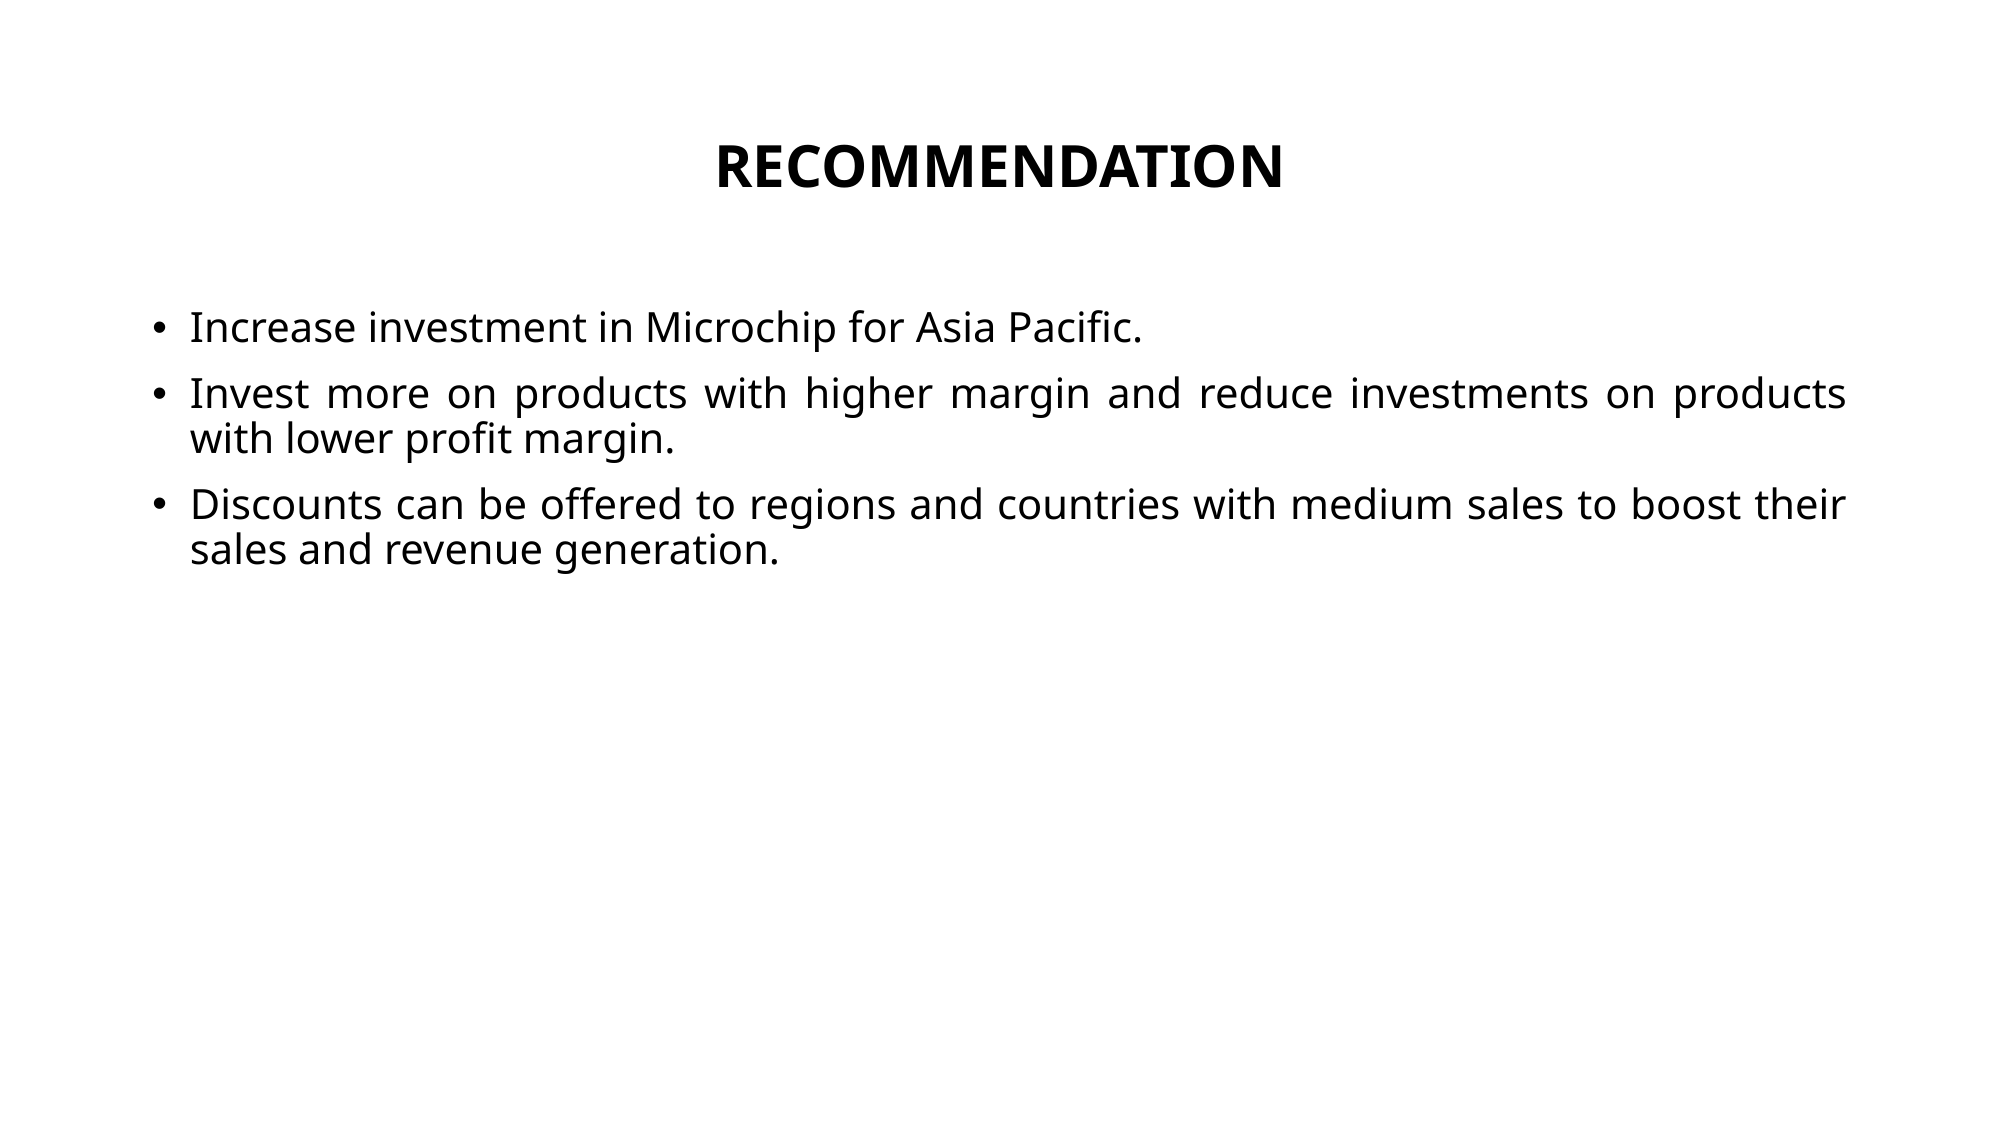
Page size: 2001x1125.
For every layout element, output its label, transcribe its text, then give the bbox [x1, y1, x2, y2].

list Increase investment in Microchip for Asia Pacific. Invest more on products with higher margin and reduce investments on products with lower profit margin. Discounts can be offered to regions and countries with medium sales to boost their sales and revenue generation. [137, 299, 1863, 1014]
title RECOMMENDATION [137, 59, 1863, 278]
